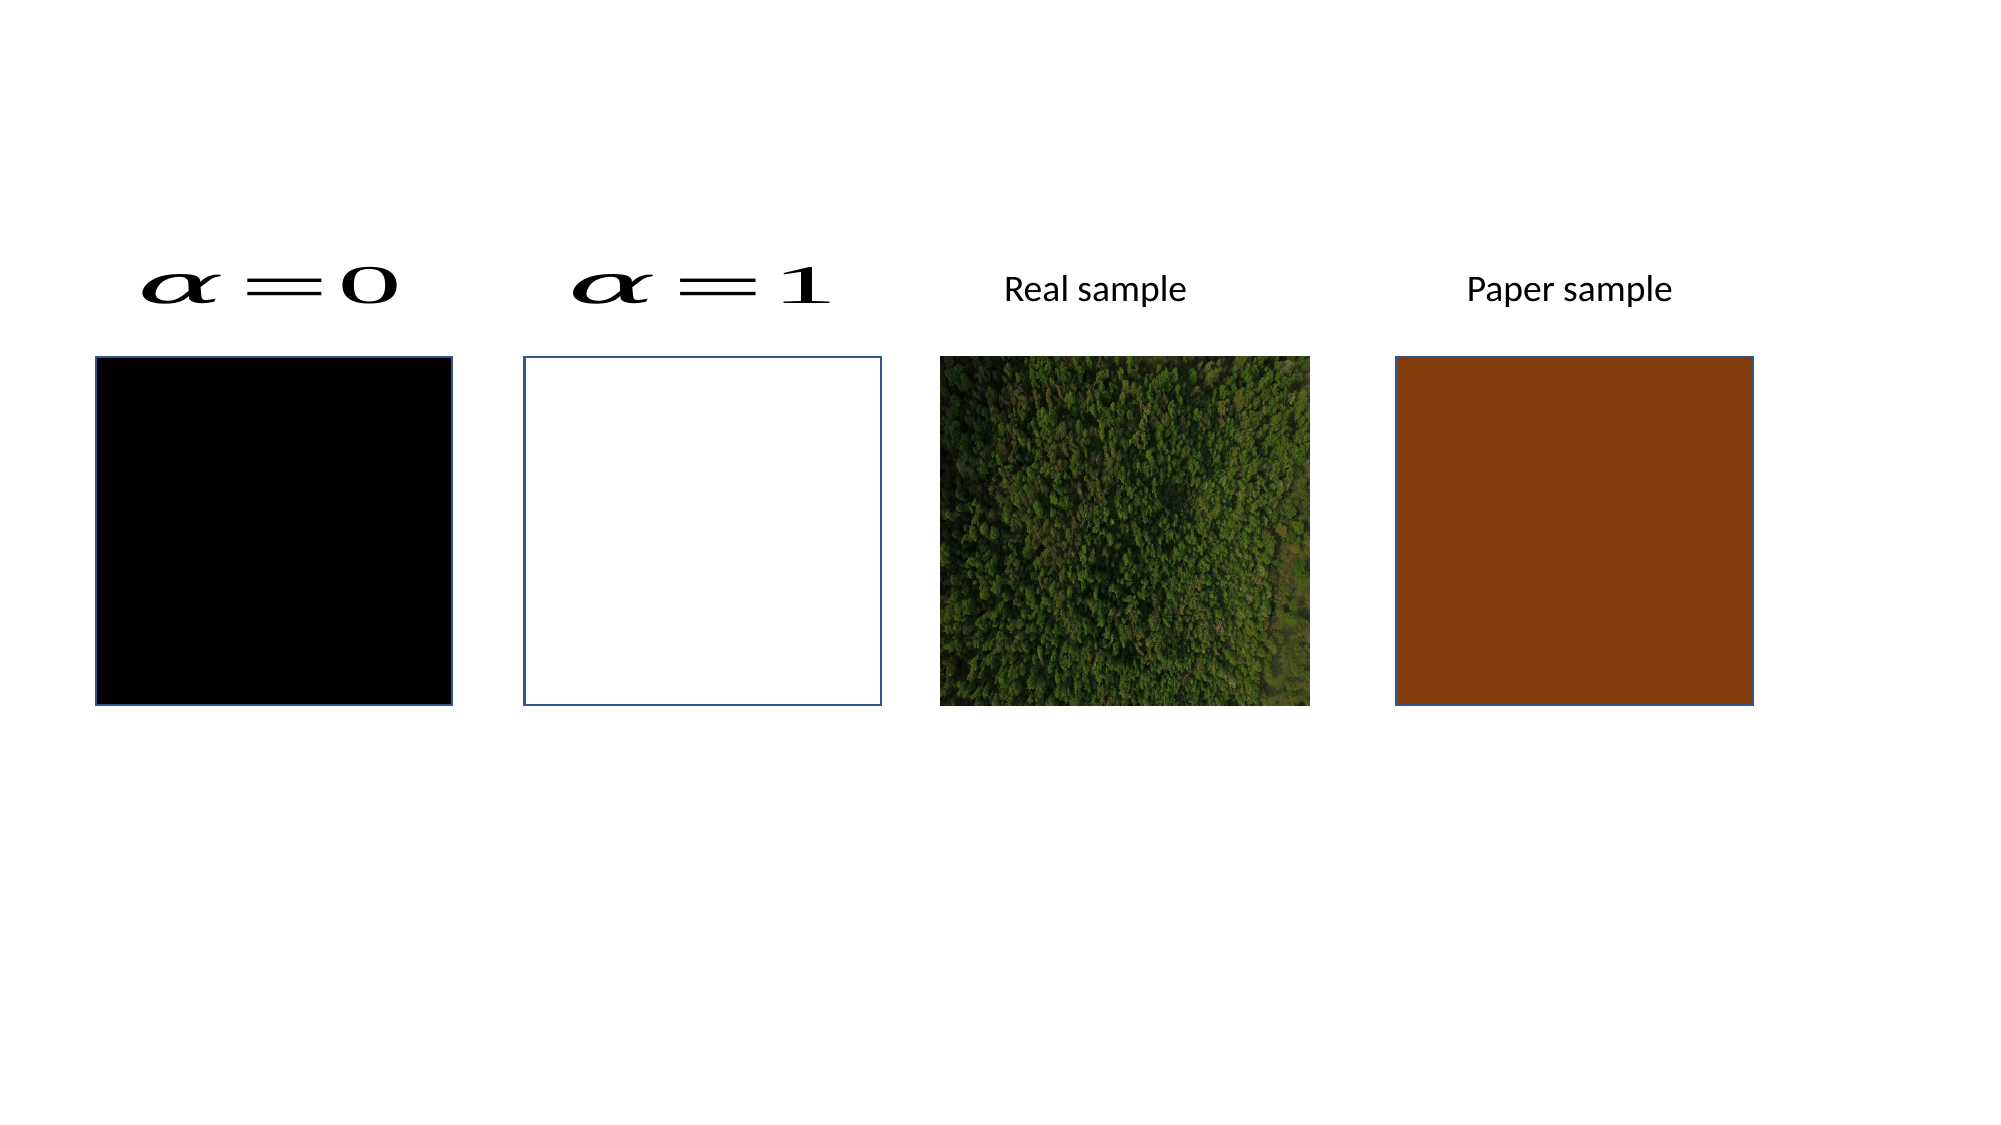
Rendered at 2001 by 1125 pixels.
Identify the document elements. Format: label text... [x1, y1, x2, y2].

text_box [523, 356, 882, 706]
text_box [95, 356, 453, 706]
picture [940, 356, 1310, 706]
text_box Paper sample [1452, 256, 1723, 316]
text_box Real sample [989, 256, 1261, 316]
text_box [1395, 356, 1754, 706]
